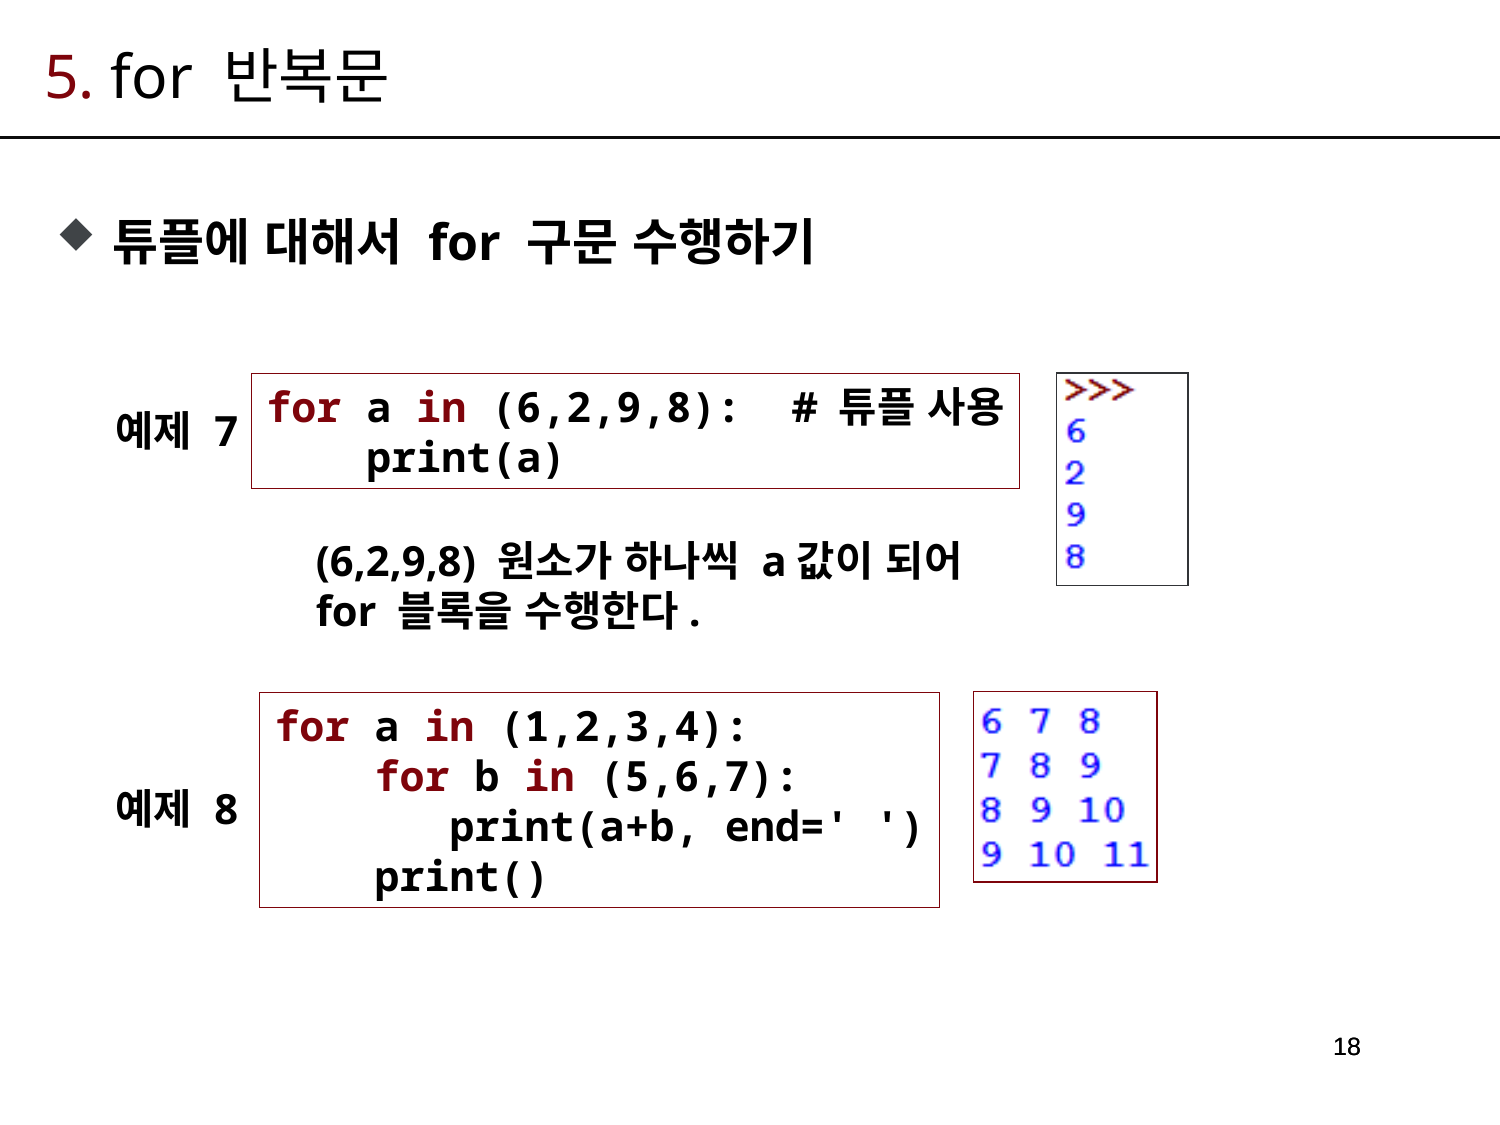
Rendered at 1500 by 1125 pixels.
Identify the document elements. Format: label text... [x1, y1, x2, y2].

list 튜플에 대해서 for 구문 수행하기 [41, 172, 1471, 977]
text_box 18 [1033, 1023, 1376, 1066]
picture [1056, 373, 1188, 585]
text_box 예제 7 [100, 397, 254, 462]
title 5. for 반복문 [29, 30, 1294, 124]
text_box for a in (1,2,3,4): for b in (5,6,7): print(a+b, end=' ') print() [259, 692, 940, 908]
text_box for a in (6,2,9,8): # 튜플 사용 print(a) [251, 373, 1020, 489]
picture [974, 692, 1157, 882]
text_box (6,2,9,8) 원소가 하나씩 a값이 되어 for 블록을 수행한다. [301, 527, 998, 642]
text_box 예제 8 [100, 775, 254, 840]
